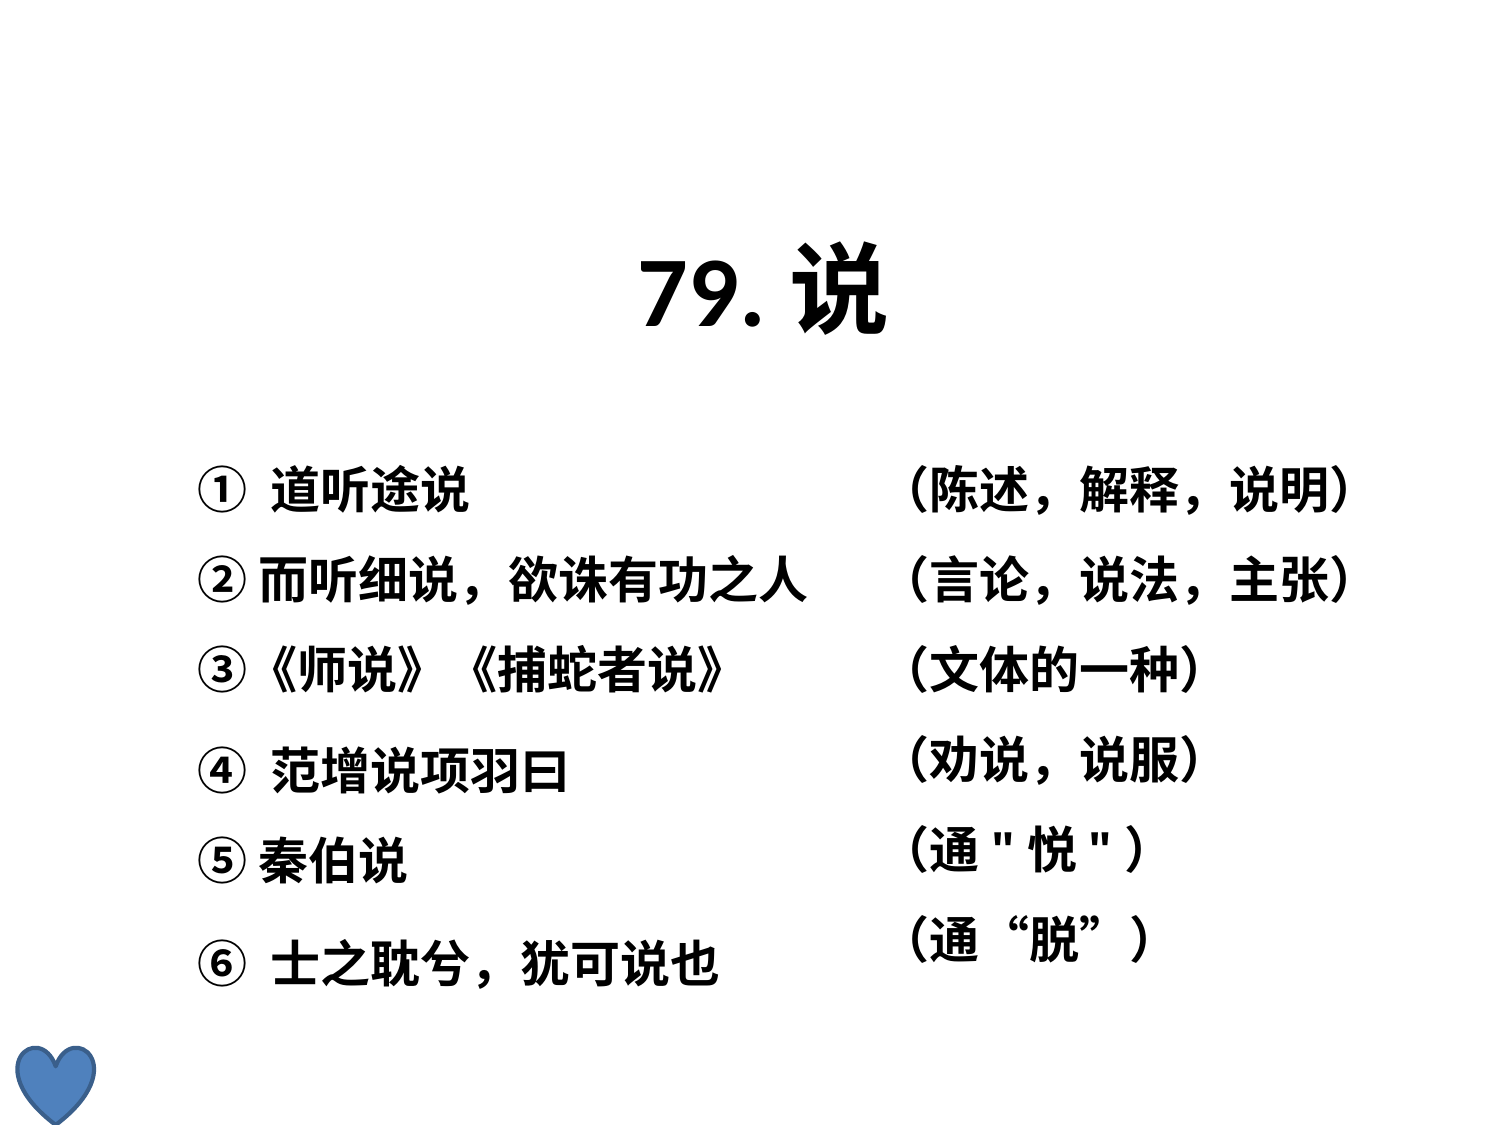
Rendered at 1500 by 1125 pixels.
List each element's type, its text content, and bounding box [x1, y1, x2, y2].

text_box [15, 1045, 97, 1125]
text_box （陈述，解释，说明） （言论，说法，主张） （文体的一种） （劝说，说服） （通"悦"） （通“脱”） [864, 420, 1500, 1066]
text_box ① 道听途说 ② 而听细说，欲诛有功之人 ③《师说》《捕蛇者说》 ④ 范增说项羽曰 ⑤ 秦伯说 ⑥ 士之耽兮，犹可说也 [182, 420, 1081, 1000]
title 79.说 [123, 196, 1405, 318]
